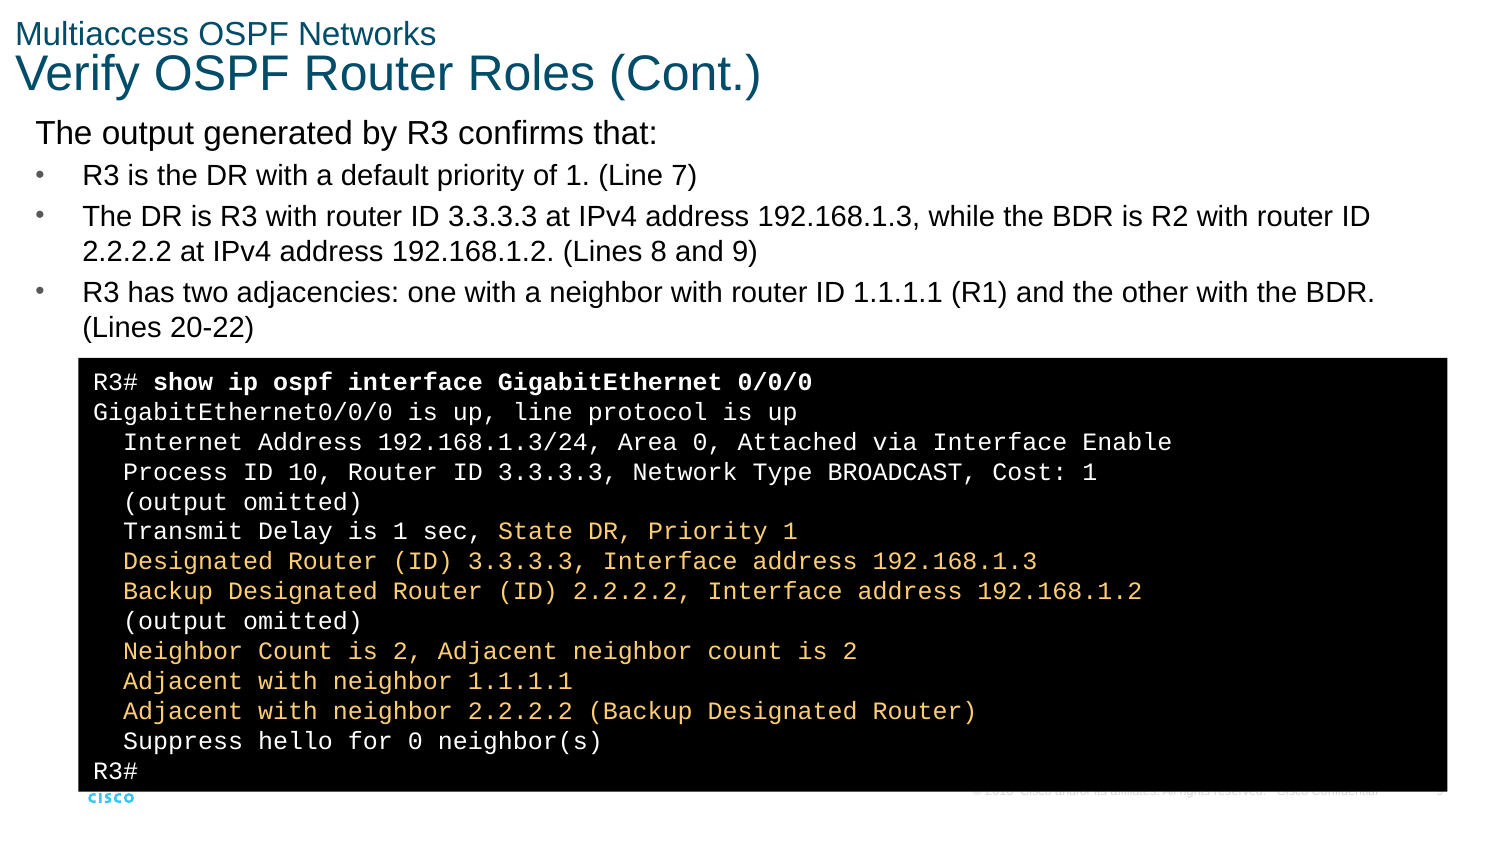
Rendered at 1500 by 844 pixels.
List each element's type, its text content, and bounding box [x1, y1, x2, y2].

text_box R3# show ip ospf interface GigabitEthernet 0/0/0 GigabitEthernet0/0/0 is up, line protocol is up Internet Address 192.168.1.3/24, Area 0, Attached via Interface Enable Process ID 10, Router ID 3.3.3.3, Network Type BROADCAST, Cost: 1 (output omitted) Transmit Delay is 1 sec, State DR, Priority 1 Designated Router (ID) 3.3.3.3, Interface address 192.168.1.3 Backup Designated Router (ID) 2.2.2.2, Interface address 192.168.1.2 (output omitted) Neighbor Count is 2, Adjacent neighbor count is 2 Adjacent with neighbor 1.1.1.1 Adjacent with neighbor 2.2.2.2 (Backup Designated Router) Suppress hello for 0 neighbor(s) R3# [78, 357, 1448, 792]
title Multiaccess OSPF Networks Verify OSPF Router Roles (Cont.) [0, 0, 1369, 121]
list The output generated by R3 confirms that: R3 is the DR with a default priority of 1. (Line 7) The DR is R3 with router ID 3.3.3.3 at IPv4 address 192.168.1.3, while the BDR is R2 with router ID 2.2.2.2 at IPv4 address 192.168.1.2. (Lines 8 and 9) R3 has two adjacencies: one with a neighbor with router ID 1.1.1.1 (R1) and the other with the BDR. (Lines 20-22) [20, 103, 1478, 347]
